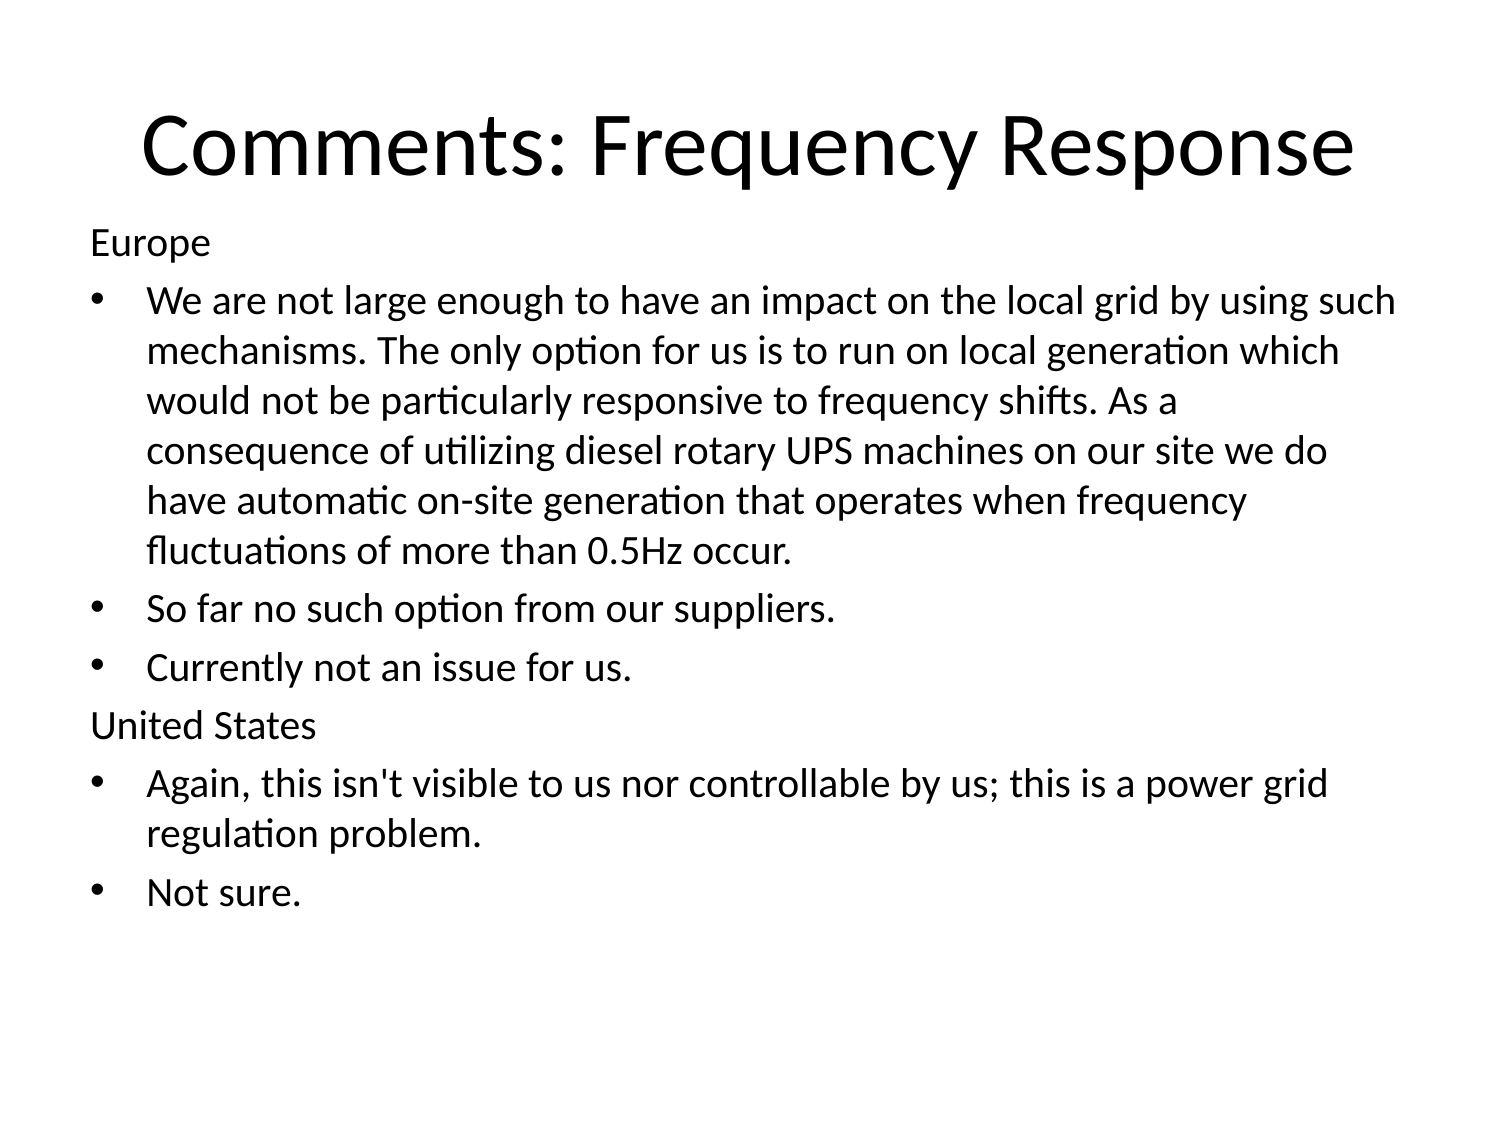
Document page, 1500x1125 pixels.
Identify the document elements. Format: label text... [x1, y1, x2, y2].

title Comments: Frequency Response [75, 45, 1425, 206]
list Europe We are not large enough to have an impact on the local grid by using such mechanisms. The only option for us is to run on local generation which would not be particularly responsive to frequency shifts. As a consequence of utilizing diesel rotary UPS machines on our site we do have automatic on-site generation that operates when frequency fluctuations of more than 0.5Hz occur. So far no such option from our suppliers. Currently not an issue for us. United States Again, this isn't visible to us nor controllable by us; this is a power grid regulation problem. Not sure. [75, 206, 1425, 950]
